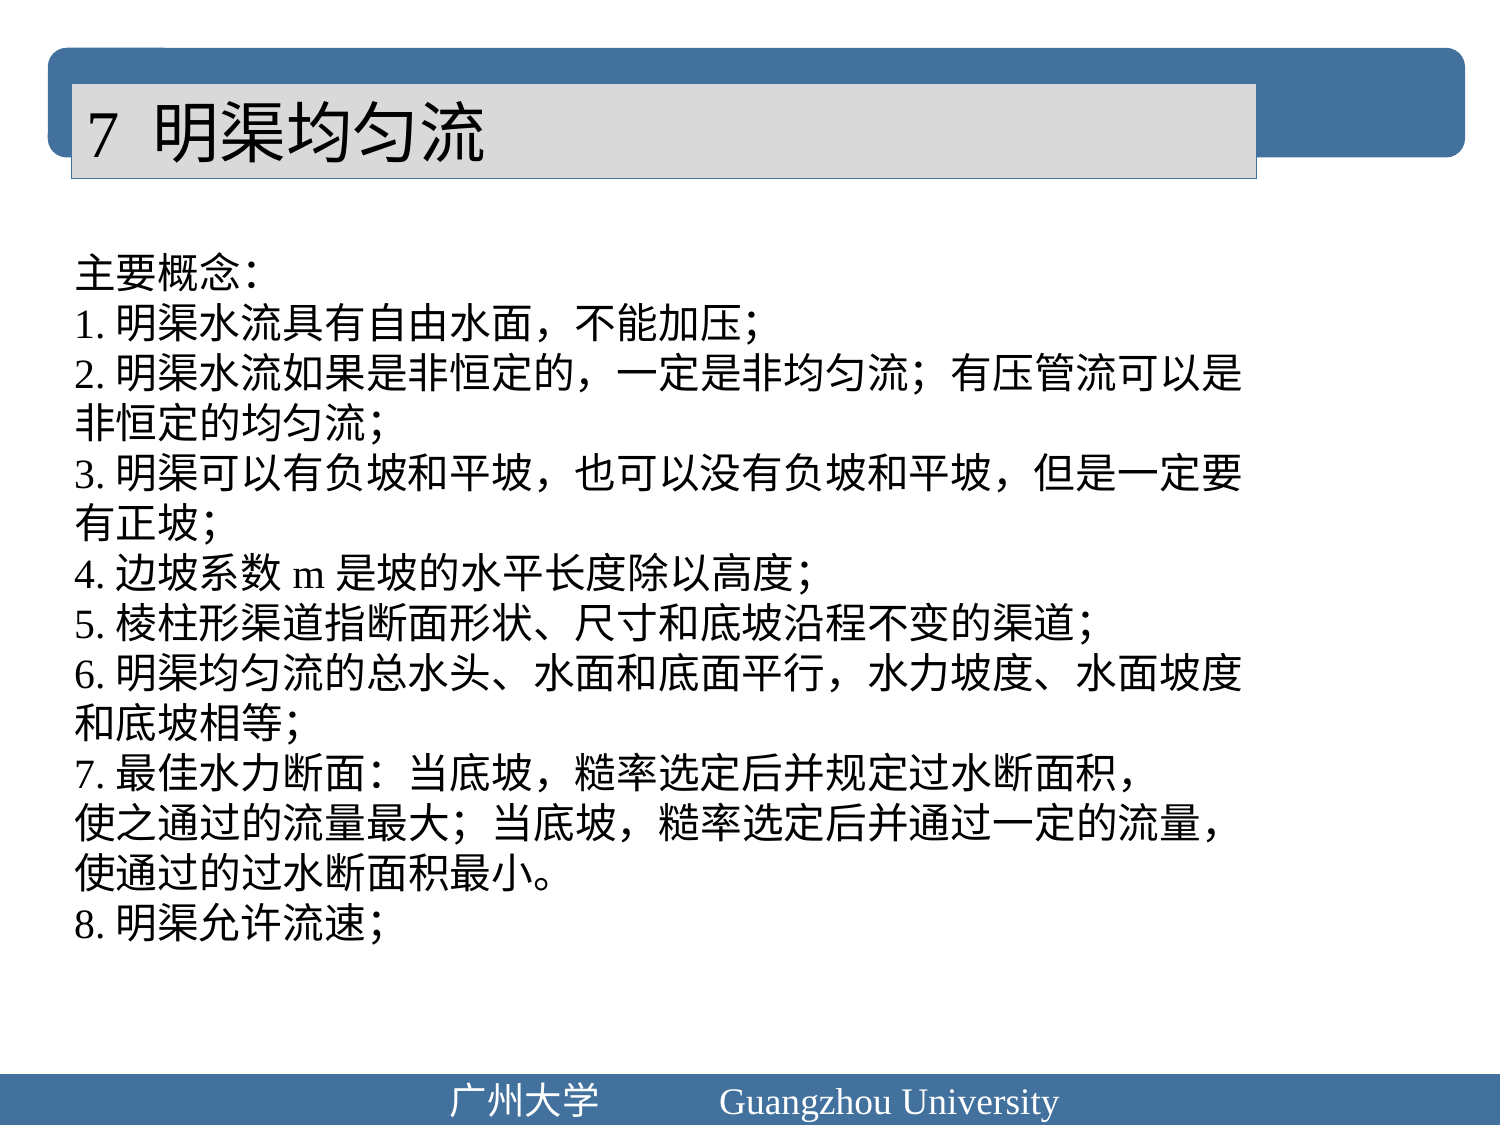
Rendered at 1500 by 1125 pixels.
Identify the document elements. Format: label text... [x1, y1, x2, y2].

text_box 主要概念： 1.明渠水流具有自由水面，不能加压； 2.明渠水流如果是非恒定的，一定是非均匀流；有压管流可以是非恒定的均匀流； 3.明渠可以有负坡和平坡，也可以没有负坡和平坡，但是一定要有正坡； 4.边坡系数m是坡的水平长度除以高度； 5.棱柱形渠道指断面形状、尺寸和底坡沿程不变的渠道； 6.明渠均匀流的总水头、水面和底面平行，水力坡度、水面坡度和底坡相等； 7.最佳水力断面：当底坡，糙率选定后并规定过水断面积， 使之通过的流量最大；当底坡，糙率选定后并通过一定的流量，使通过的过水断面积最小。 8.明渠允许流速； [59, 239, 1270, 1005]
text_box 7 明渠均匀流 [71, 83, 1257, 179]
text_box [47, 47, 1466, 158]
